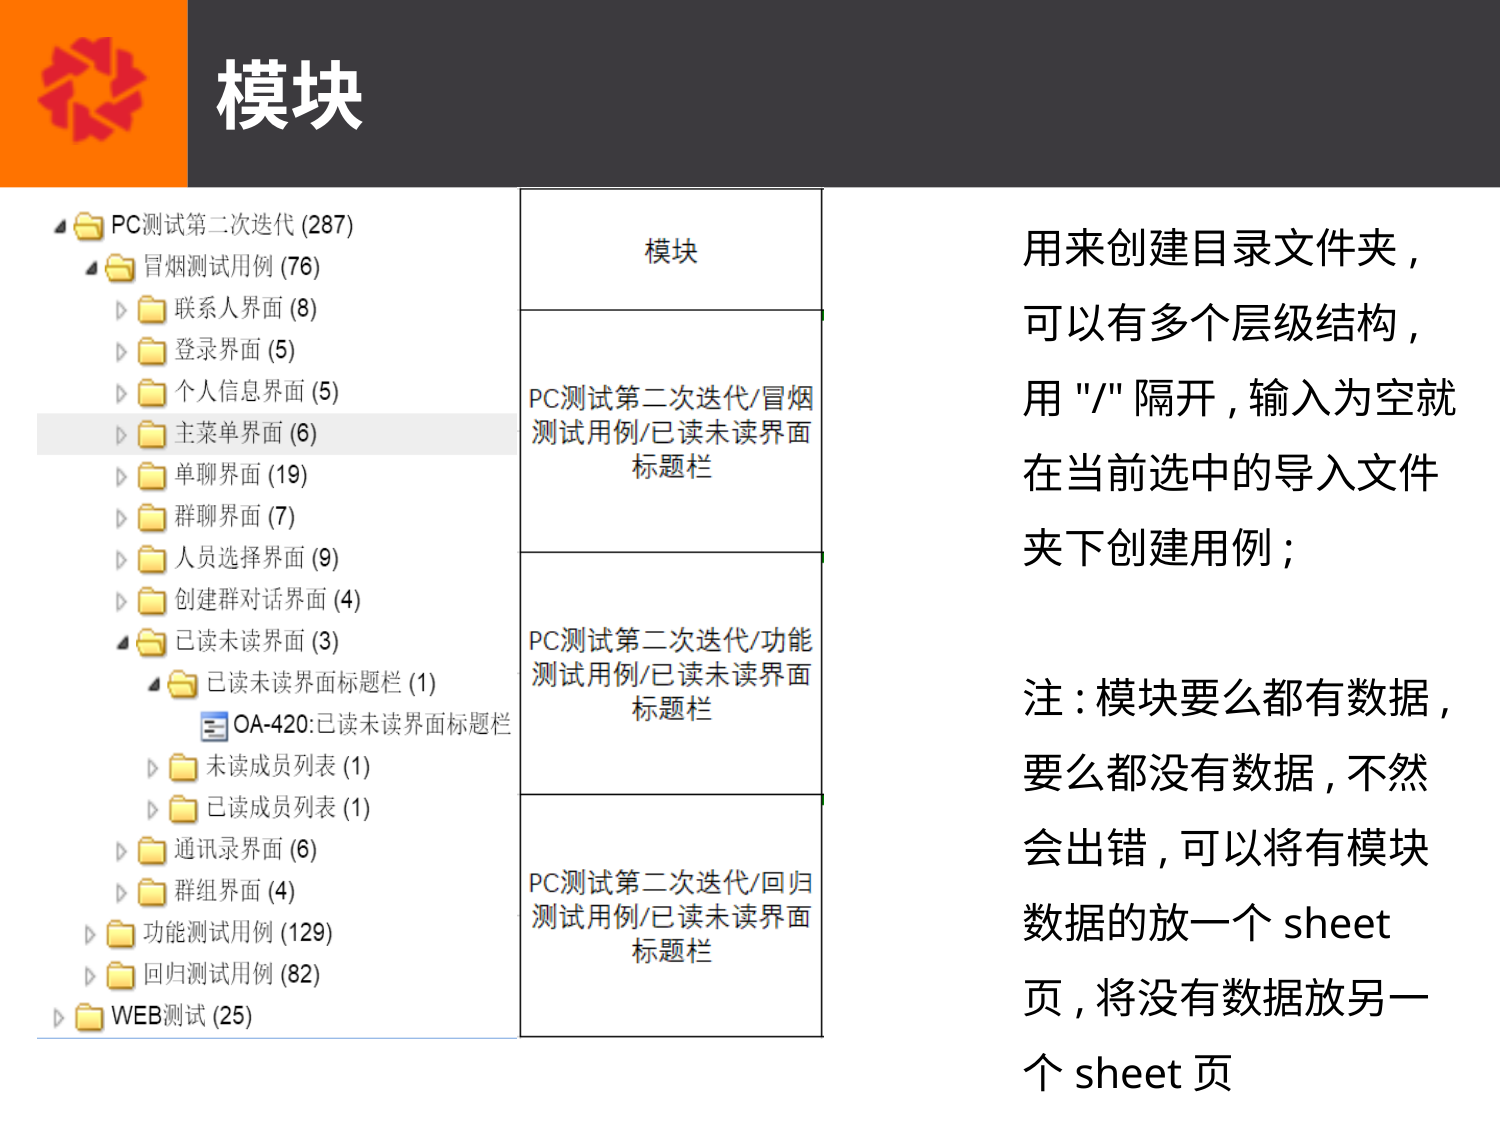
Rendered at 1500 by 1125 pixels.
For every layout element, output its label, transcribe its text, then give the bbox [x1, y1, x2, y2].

picture [37, 187, 825, 1040]
picture [37, 37, 151, 146]
title 模块 [199, 0, 1476, 188]
text_box 用来创建目录文件夹,可以有多个层级结构,用"/"隔开,输入为空就在当前选中的导入文件夹下创建用例; 注:模块要么都有数据,要么都没有数据,不然会出错,可以将有模块数据的放一个sheet页,将没有数据放另一个sheet页 [1008, 189, 1475, 1014]
